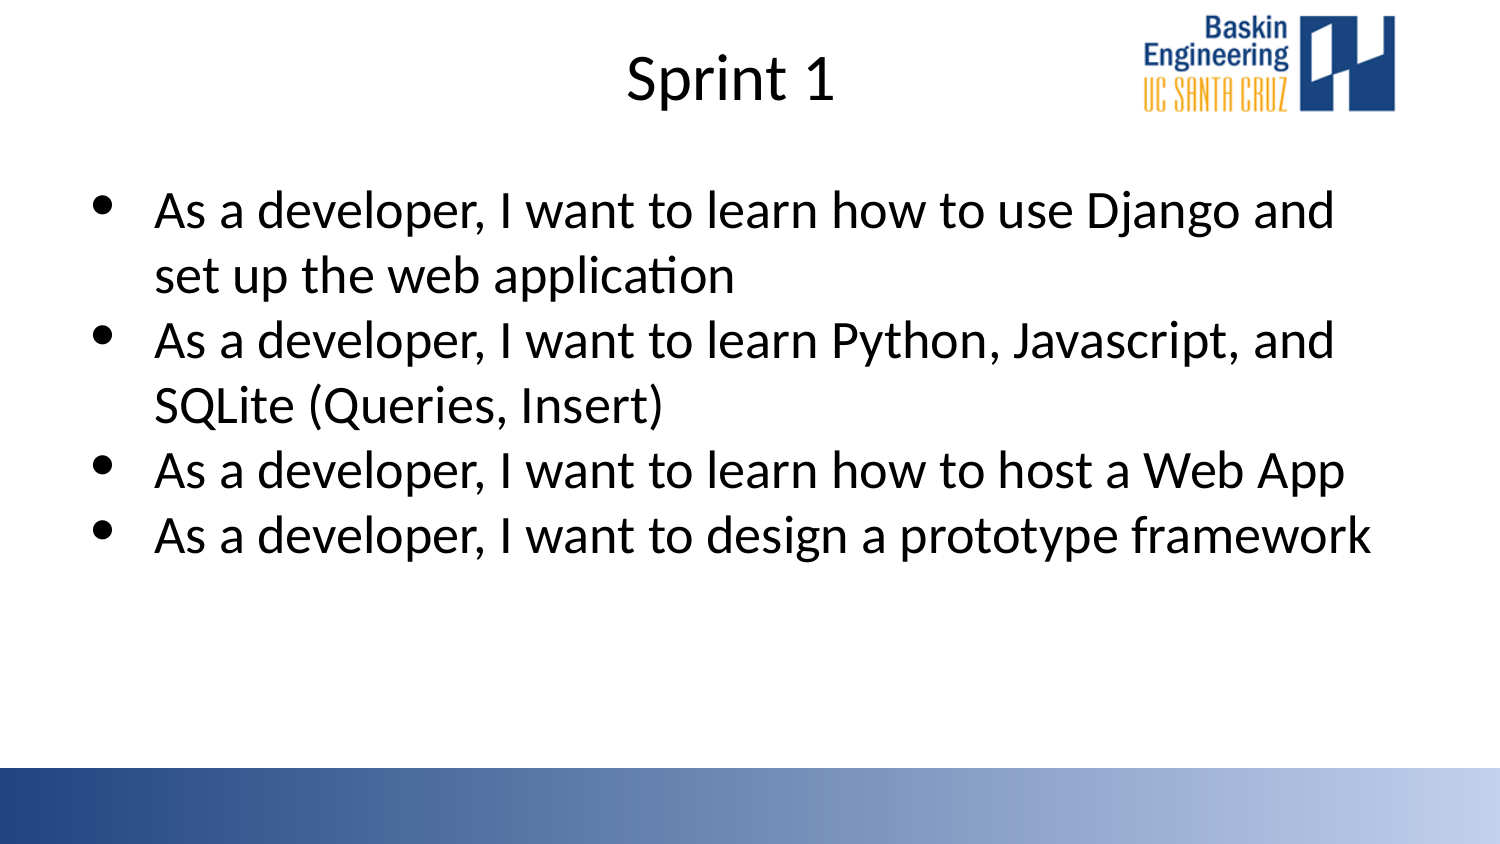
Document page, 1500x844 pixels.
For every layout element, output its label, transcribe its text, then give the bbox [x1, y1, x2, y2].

list Sprint 1 As a developer, I want to learn how to use Django and set up the web application As a developer, I want to learn Python, Javascript, and SQLite (Queries, Insert) As a developer, I want to learn how to host a Web App As a developer, I want to design a prototype framework [64, 26, 1415, 750]
picture [1134, 9, 1407, 120]
text_box [0, 768, 1500, 844]
